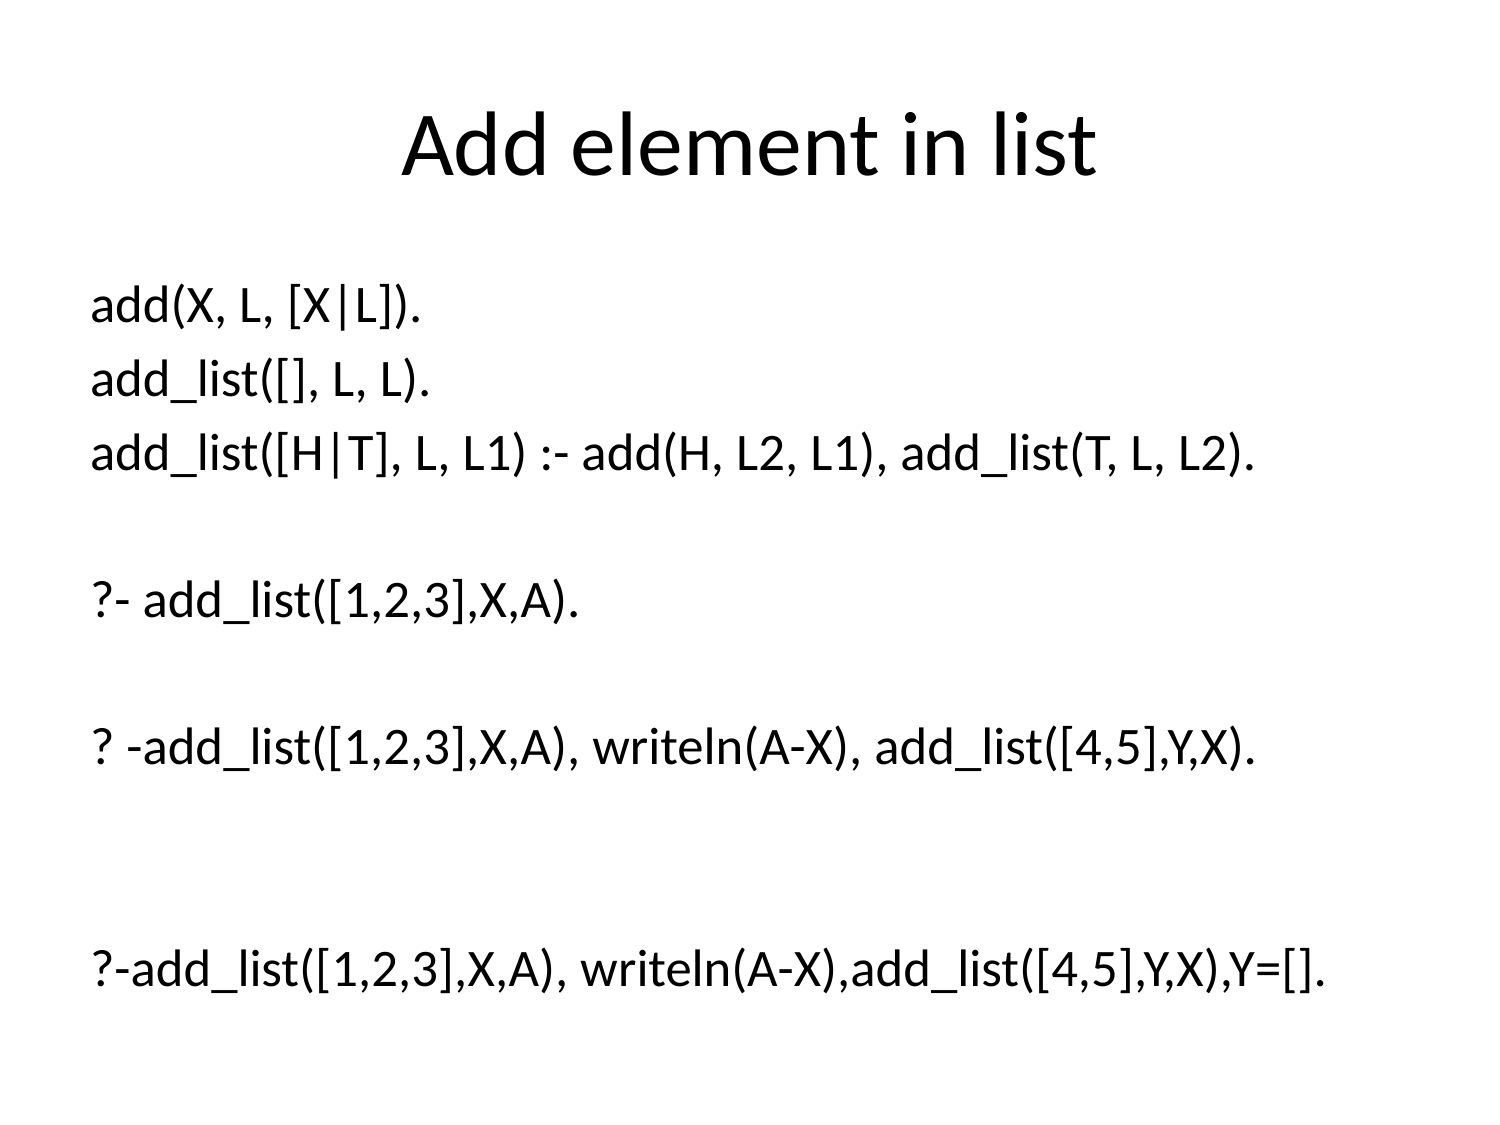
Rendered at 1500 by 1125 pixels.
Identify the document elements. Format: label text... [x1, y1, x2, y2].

list add(X, L, [X|L]). add_list([], L, L). add_list([H|T], L, L1) :- add(H, L2, L1), add_list(T, L, L2). ?- add_list([1,2,3],X,A). ? -add_list([1,2,3],X,A), writeln(A-X), add_list([4,5],Y,X). ?-add_list([1,2,3],X,A), writeln(A-X),add_list([4,5],Y,X),Y=[]. [75, 262, 1425, 1005]
title Add element in list [75, 45, 1425, 233]
